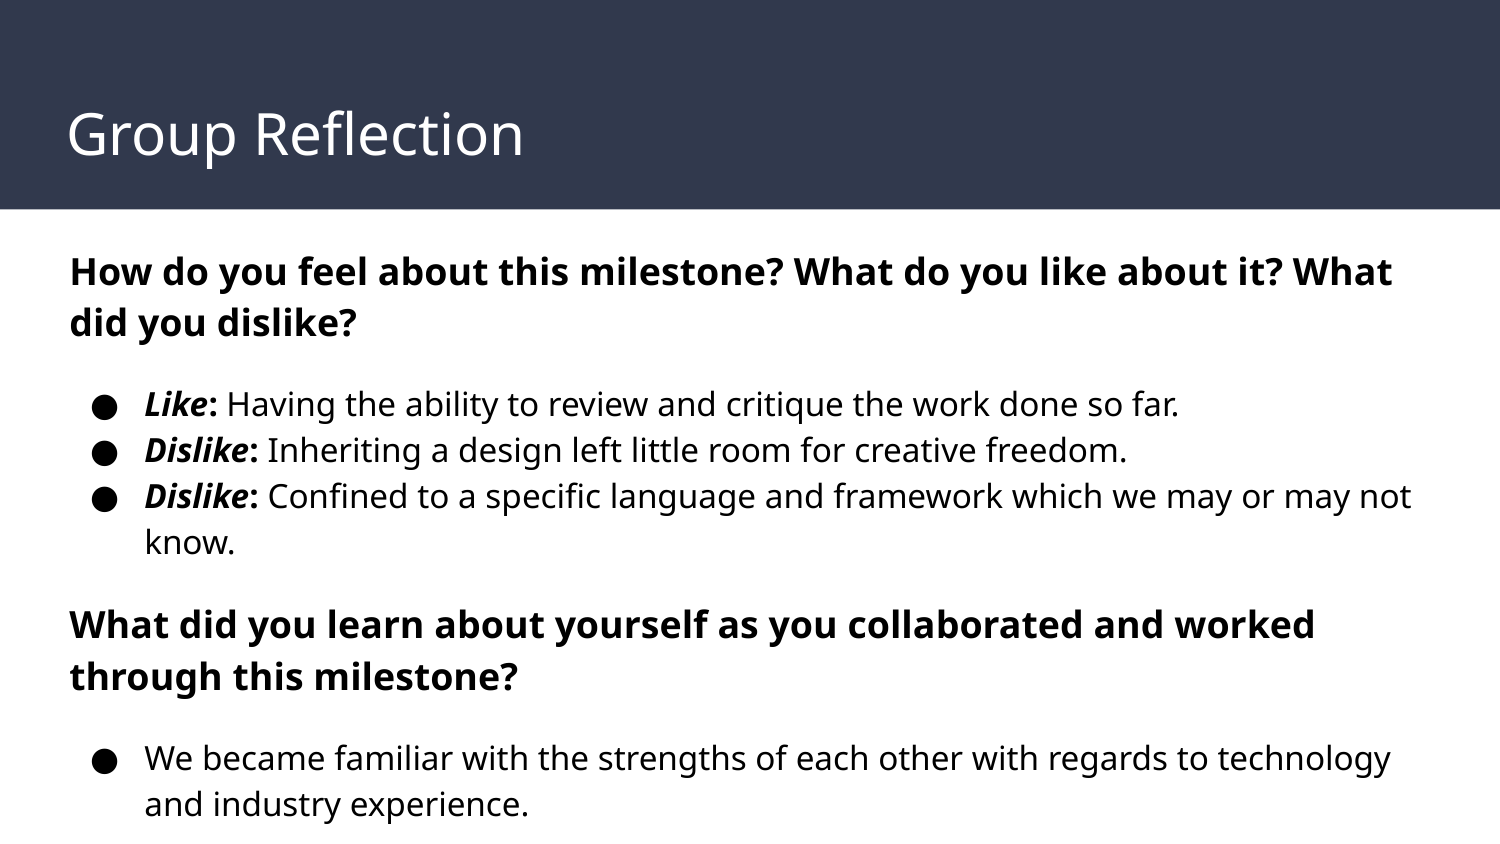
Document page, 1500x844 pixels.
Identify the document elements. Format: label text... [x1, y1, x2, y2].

title Group Reflection [51, 82, 1449, 185]
list How do you feel about this milestone? What do you like about it? What did you dislike? Like: Having the ability to review and critique the work done so far. Dislike: Inheriting a design left little room for creative freedom. Dislike: Confined to a specific language and framework which we may or may not know. What did you learn about yourself as you collaborated and worked through this milestone? We became familiar with the strengths of each other with regards to technology and industry experience. [54, 225, 1453, 844]
